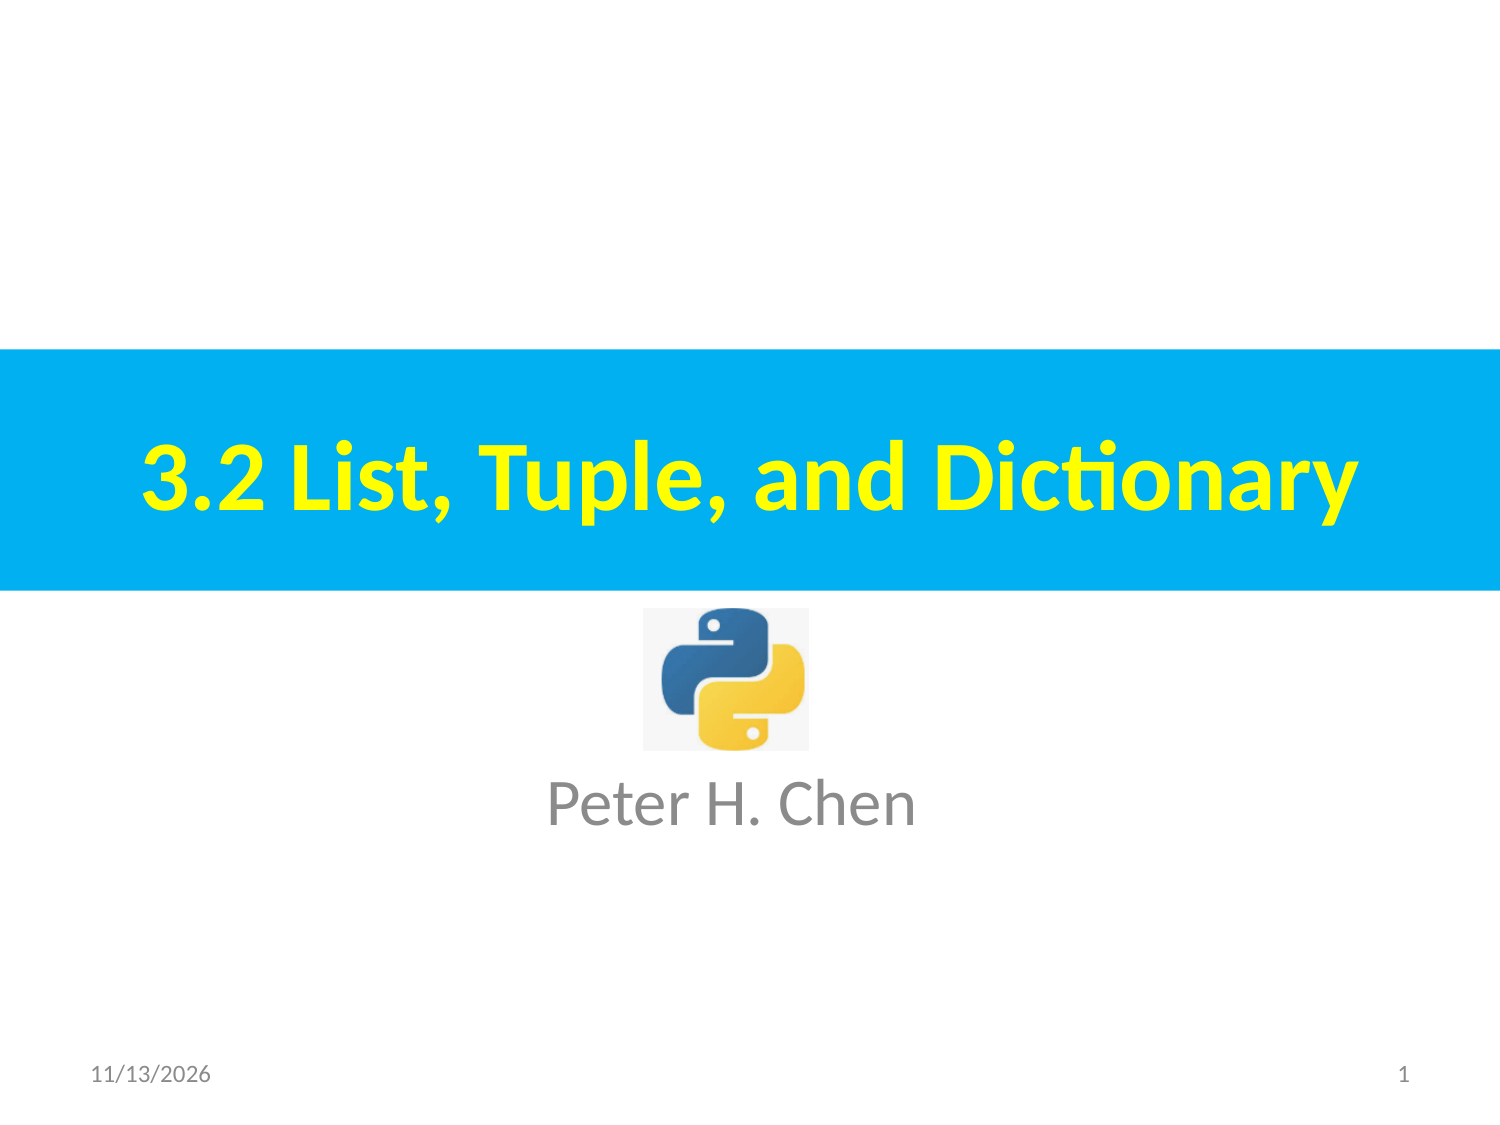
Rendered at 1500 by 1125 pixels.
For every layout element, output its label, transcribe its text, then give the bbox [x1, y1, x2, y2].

title 3.2 List, Tuple, and Dictionary [0, 349, 1500, 591]
picture [643, 606, 809, 752]
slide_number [75, 1042, 425, 1103]
subtitle Peter H. Chen [206, 751, 1257, 866]
slide_number 1 [1074, 1042, 1425, 1103]
